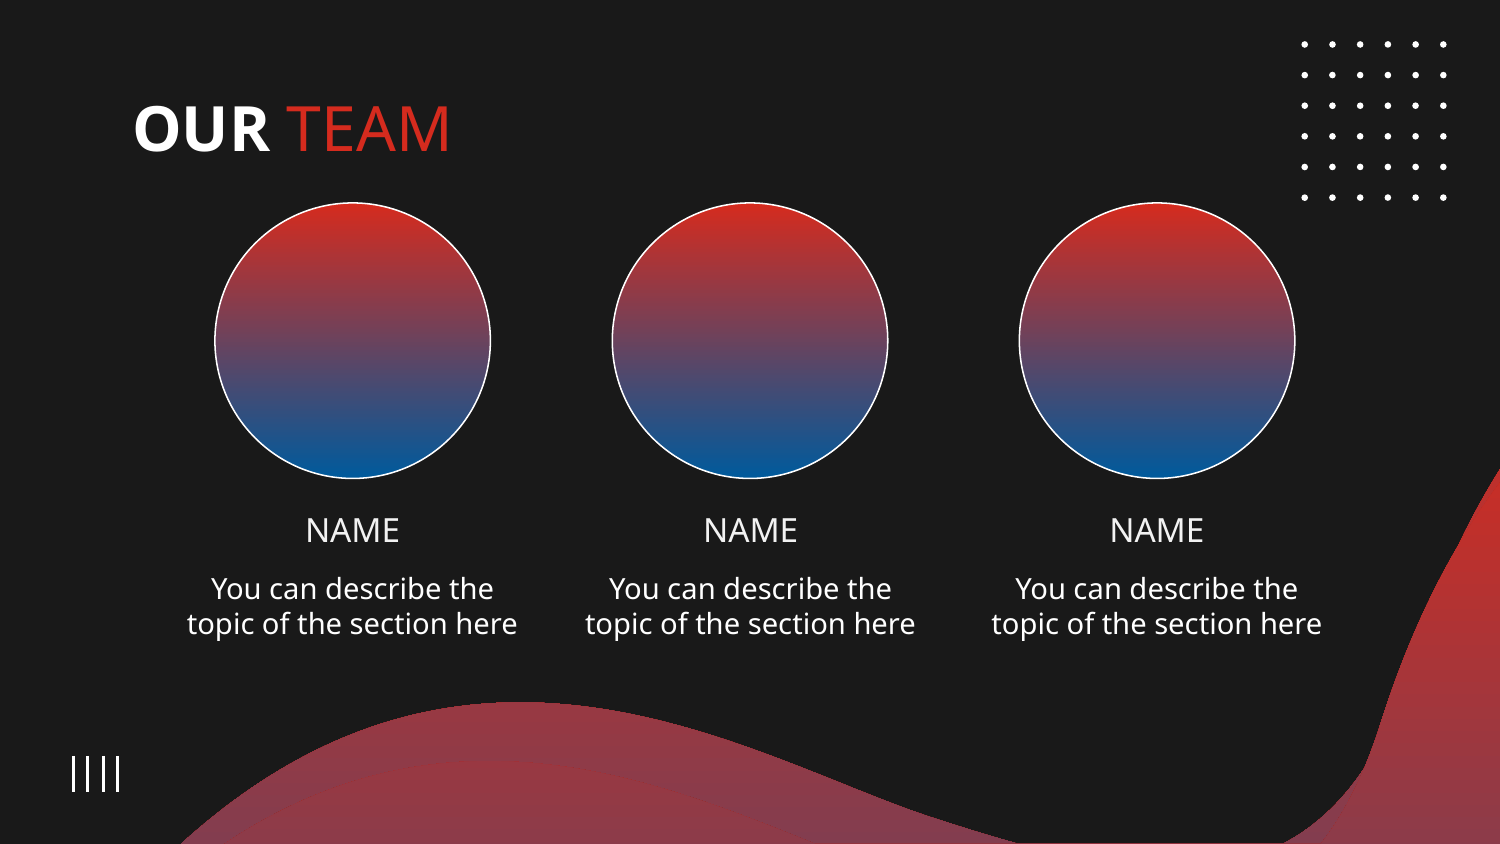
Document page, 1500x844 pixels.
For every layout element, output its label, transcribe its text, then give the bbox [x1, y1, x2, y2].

text_box [1019, 202, 1295, 479]
text_box [612, 202, 888, 479]
subtitle NAME [159, 493, 546, 554]
subtitle NAME [557, 493, 944, 554]
title OUR TEAM [117, 73, 1191, 193]
subtitle You can describe the topic of the section here [964, 554, 1350, 657]
subtitle You can describe the topic of the section here [557, 554, 944, 657]
subtitle You can describe the topic of the section here [159, 554, 546, 657]
text_box [214, 202, 491, 479]
subtitle NAME [964, 493, 1350, 554]
